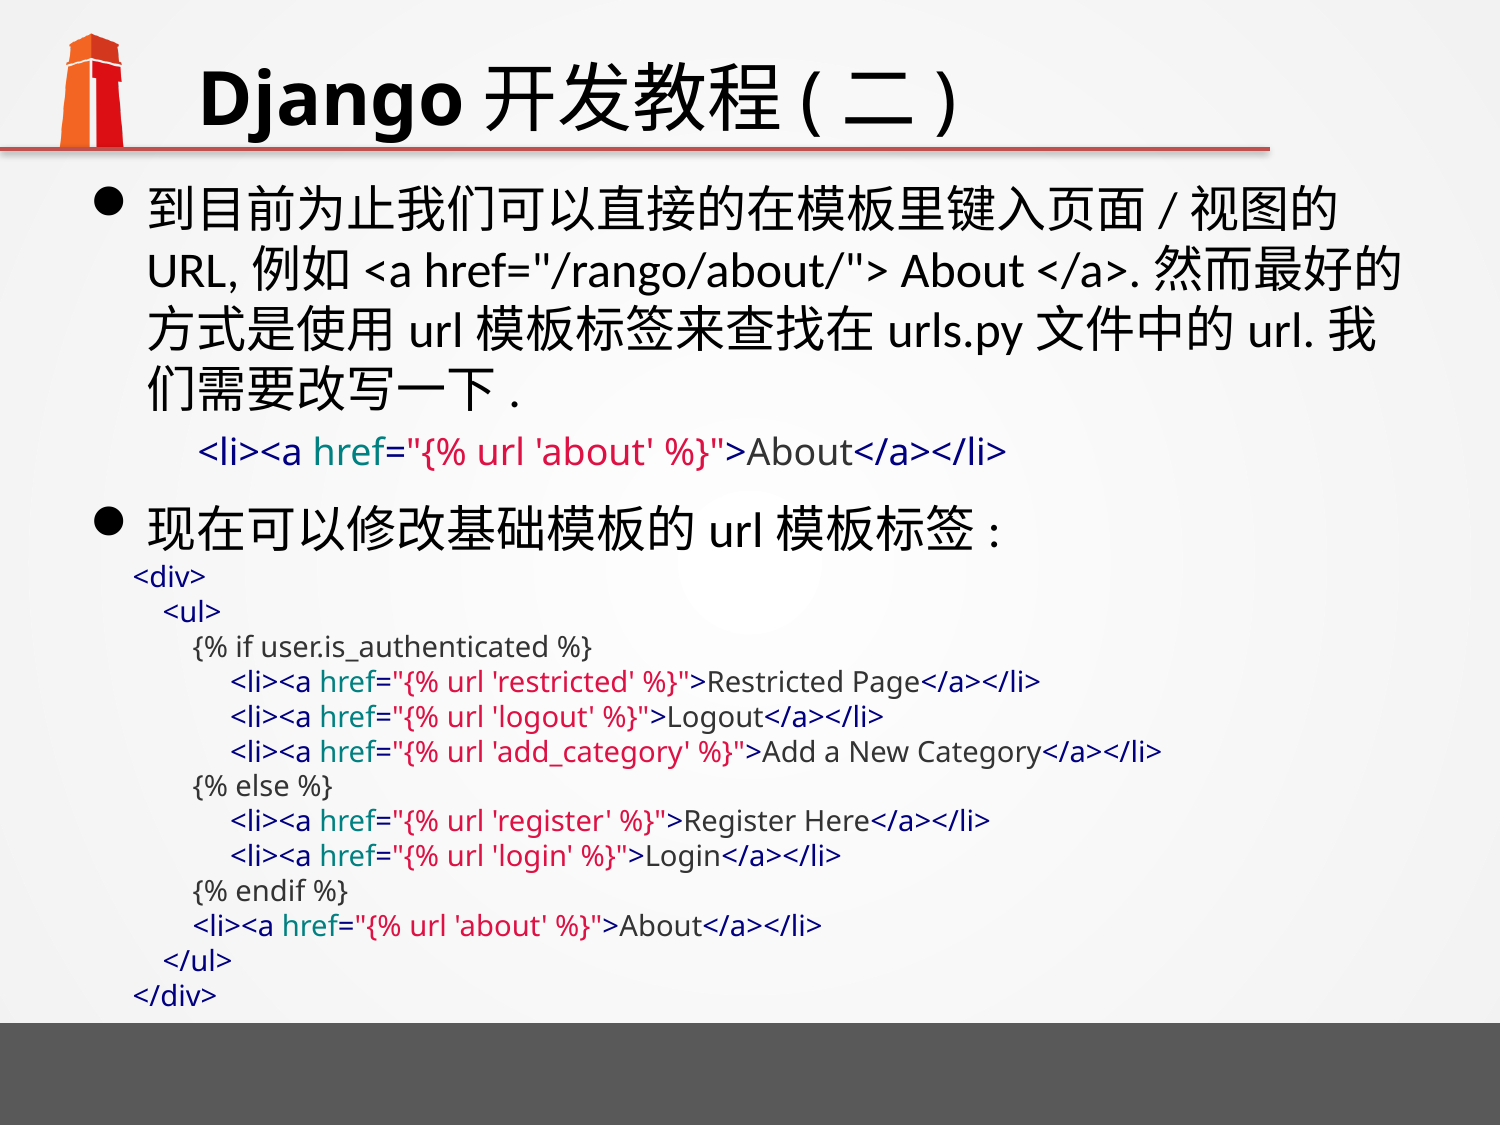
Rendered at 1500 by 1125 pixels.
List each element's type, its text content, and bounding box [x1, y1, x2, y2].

picture [16, 11, 166, 147]
title Django开发教程(二) [183, 42, 1270, 149]
text_box <li><a href="{% url 'about' %}">About</a></li> [183, 420, 1199, 481]
list 到目前为止我们可以直接的在模板里键入页面/视图的URL,例如<a href="/rango/about/"> About </a>.然而最好的方式是使用url模板标签来查找在urls.py文件中的url.我们需要改写一下. 现在可以修改基础模板的url模板标签: [75, 170, 1425, 968]
text_box <div> <ul> {% if user.is_authenticated %} <li><a href="{% url 'restricted' %}">Restricted Page</a></li> <li><a href="{% url 'logout' %}">Logout</a></li> <li><a href="{% url 'add_category' %}">Add a New Category</a></li> {% else %} <li><a href="{% url 'register' %}">Register Here</a></li> <li><a href="{% url 'login' %}">Login</a></li> {% endif %} <li><a href="{% url 'about' %}">About</a></li> </ul> </div> [117, 550, 1382, 1020]
